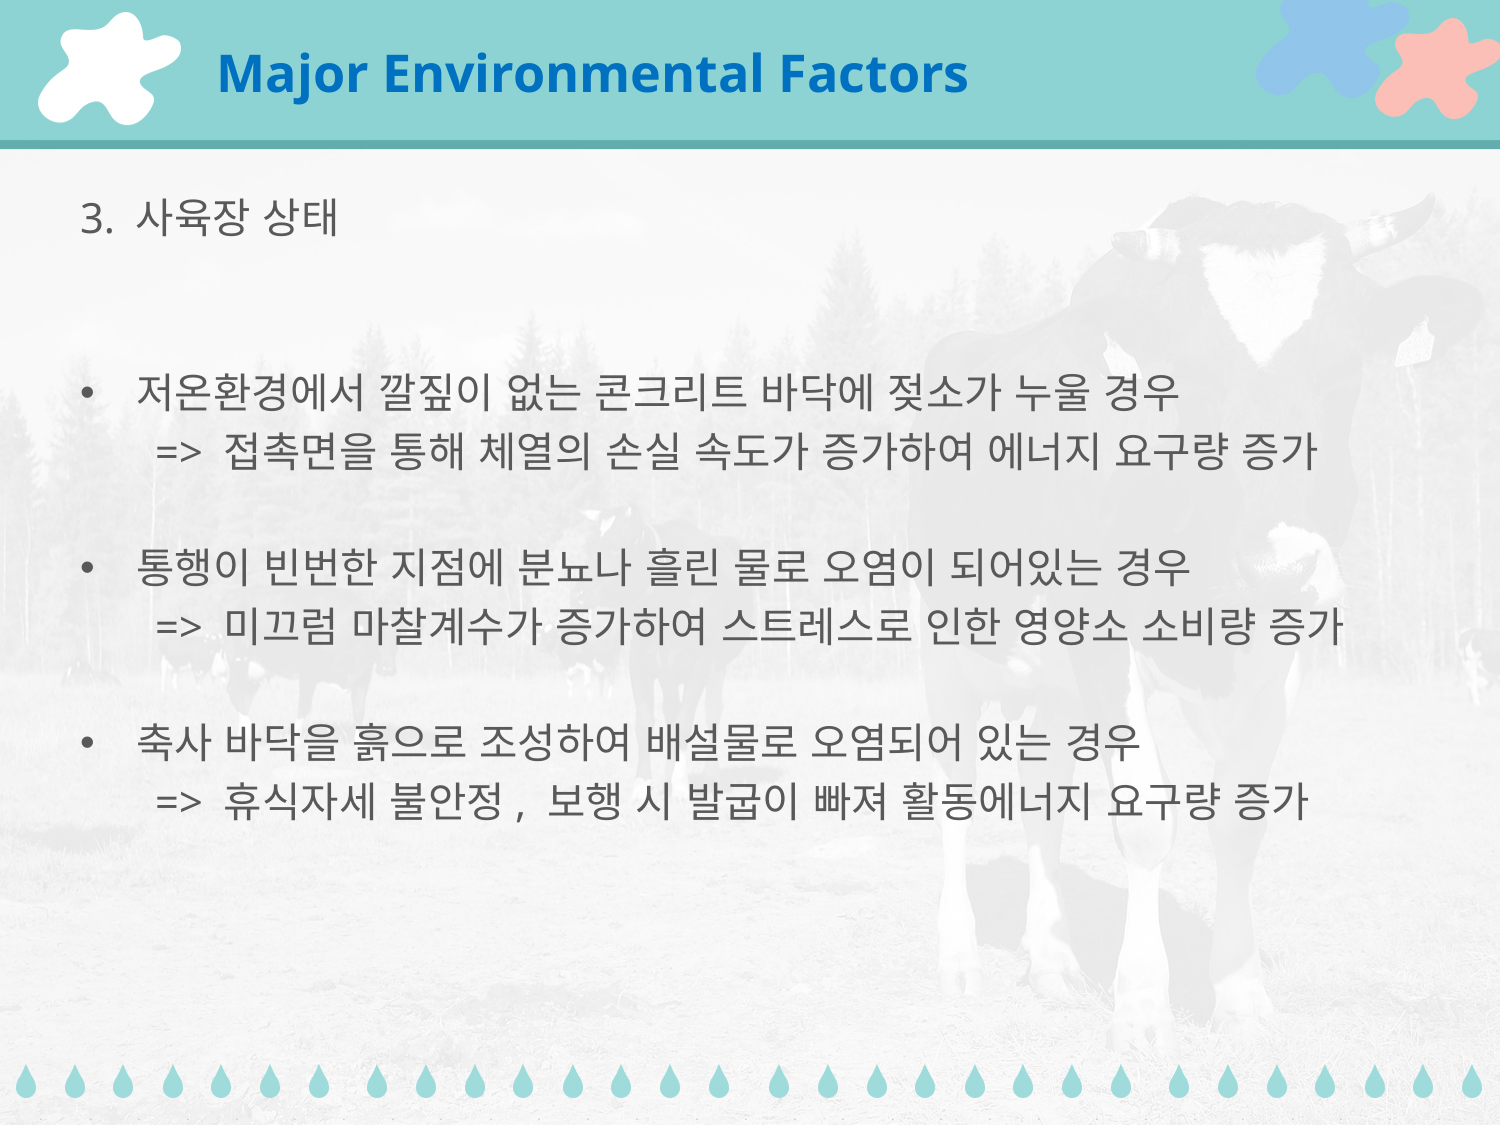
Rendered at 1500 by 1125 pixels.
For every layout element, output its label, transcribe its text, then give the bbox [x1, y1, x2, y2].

title Major Environmental Factors [201, 6, 1459, 138]
picture [0, 0, 1500, 1125]
list 3. 사육장 상태 저온환경에서 깔짚이 없는 콘크리트 바닥에 젖소가 누울 경우 => 접촉면을 통해 체열의 손실 속도가 증가하여 에너지 요구량 증가 통행이 빈번한 지점에 분뇨나 흘린 물로 오염이 되어있는 경우 => 미끄럼 마찰계수가 증가하여 스트레스로 인한 영양소 소비량 증가 축사 바닥을 흙으로 조성하여 배설물로 오염되어 있는 경우 => 휴식자세 불안정, 보행 시 발굽이 빠져 활동에너지 요구량 증가 [64, 184, 1444, 986]
